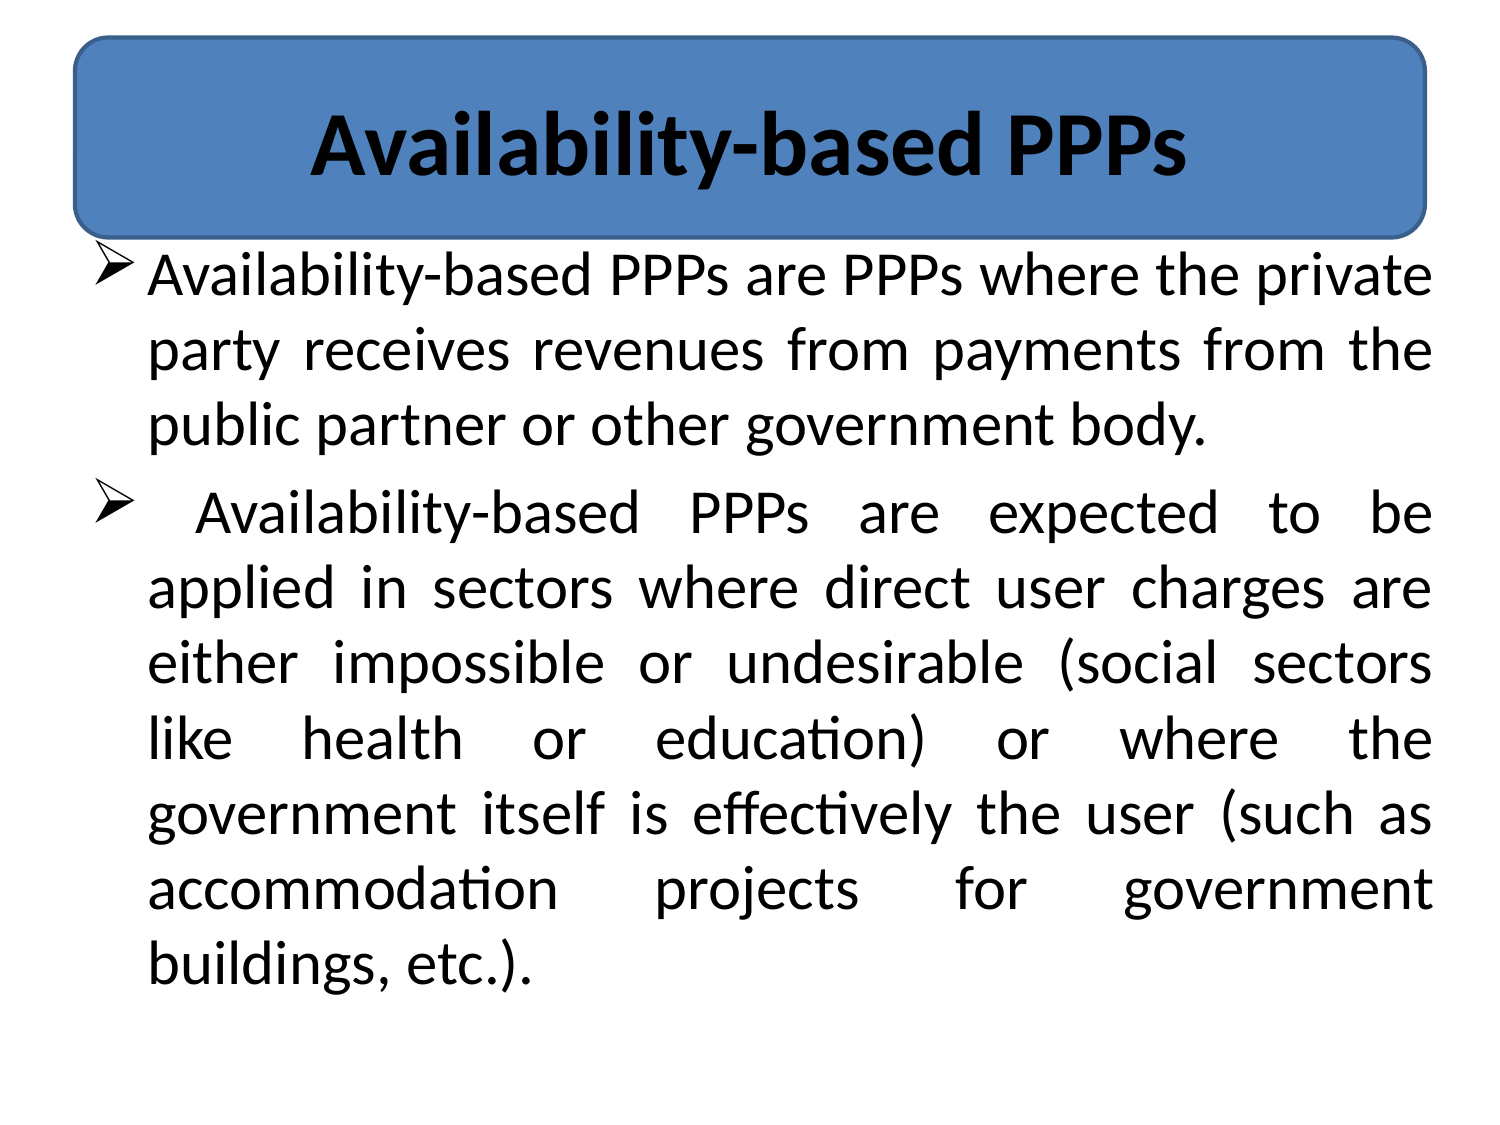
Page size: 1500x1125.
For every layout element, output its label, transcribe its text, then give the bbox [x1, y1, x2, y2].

title Availability-based PPPs [75, 45, 1425, 224]
list Availability-based PPPs are PPPs where the private party receives revenues from payments from the public partner or other government body. Availability-based PPPs are expected to be applied in sectors where direct user charges are either impossible or undesirable (social sectors like health or education) or where the government itself is effectively the user (such as accommodation projects for government buildings, etc.). [75, 224, 1450, 1038]
text_box [84, 35, 1416, 45]
